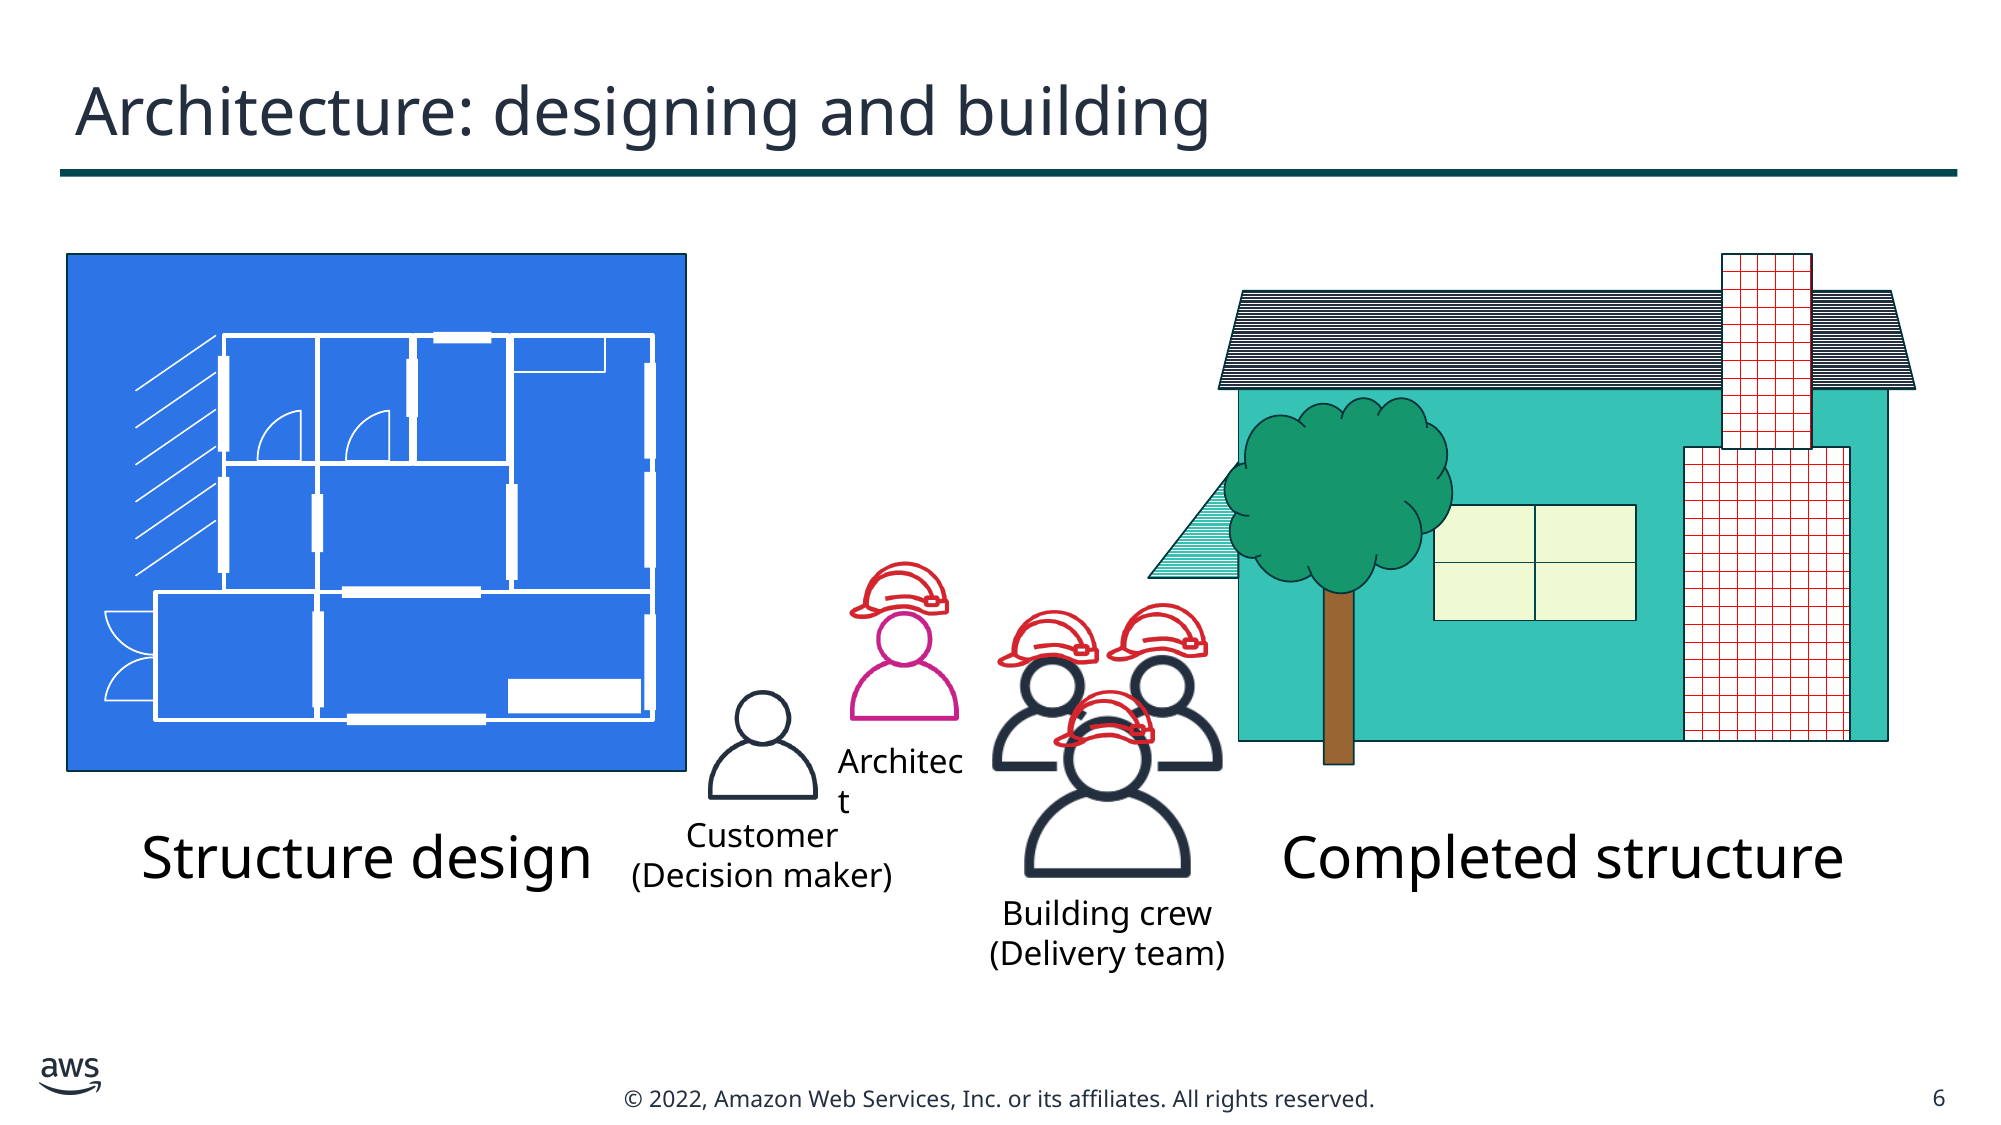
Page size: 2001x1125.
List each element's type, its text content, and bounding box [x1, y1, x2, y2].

picture [39, 1058, 101, 1095]
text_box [67, 253, 1916, 981]
slide_number 6 [1881, 1077, 1961, 1121]
title Architecture: designing and building [60, 49, 1958, 170]
